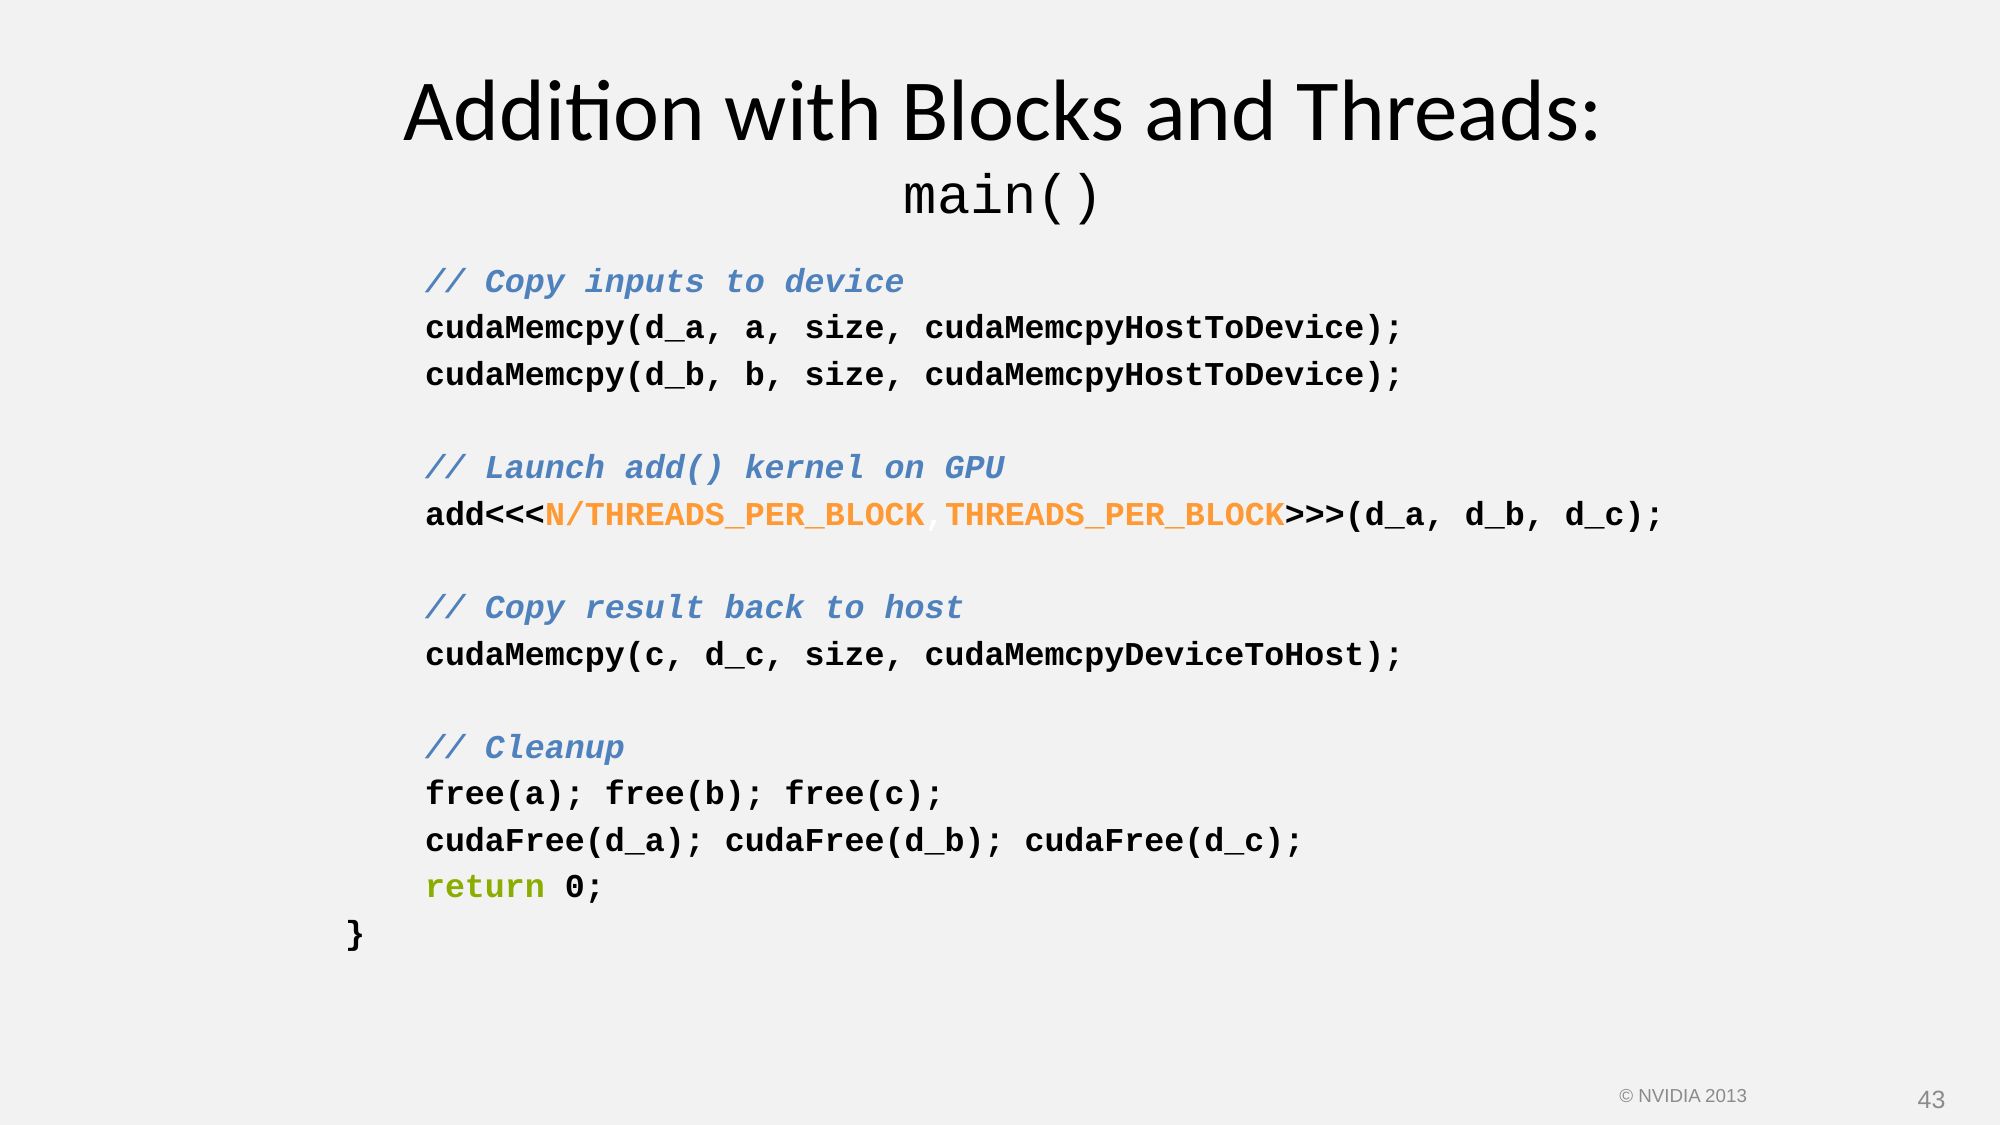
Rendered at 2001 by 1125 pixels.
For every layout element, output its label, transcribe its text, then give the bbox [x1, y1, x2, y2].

footer © NVIDIA 2013 [1366, 1065, 2000, 1125]
text_box 43 [1494, 1070, 1961, 1125]
title Addition with Blocks and Threads: main() [283, 45, 1724, 233]
text_box // Copy inputs to device cudaMemcpy(d_a, a, size, cudaMemcpyHostToDevice); cudaMemcpy(d_b, b, size, cudaMemcpyHostToDevice); // Launch add() kernel on GPU add<<<N/THREADS_PER_BLOCK,THREADS_PER_BLOCK>>>(d_a, d_b, d_c); // Copy result back to host cudaMemcpy(c, d_c, size, cudaMemcpyDeviceToHost); // Cleanup free(a); free(b); free(c); cudaFree(d_a); cudaFree(d_b); cudaFree(d_c); return 0; } [249, 251, 1750, 1080]
